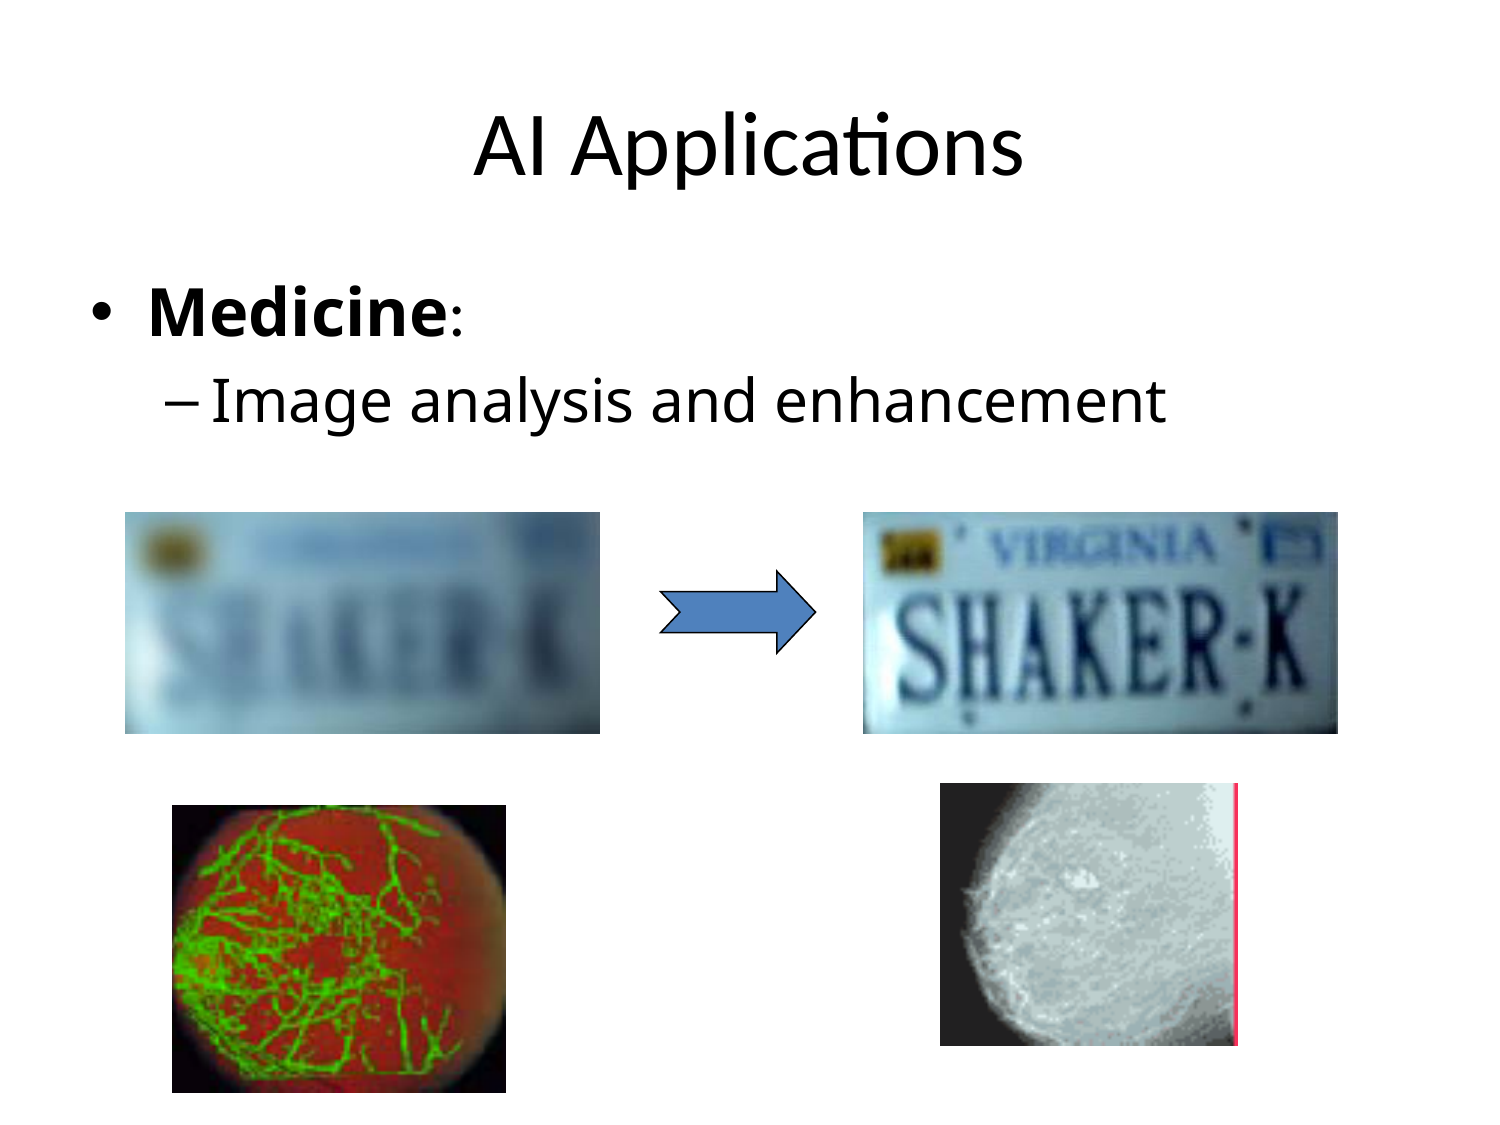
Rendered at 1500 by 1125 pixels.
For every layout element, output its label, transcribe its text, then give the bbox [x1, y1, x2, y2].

picture [862, 512, 1338, 734]
picture [940, 782, 1239, 1047]
title AI Applications [75, 45, 1425, 233]
text_box [660, 571, 816, 654]
picture [124, 512, 600, 734]
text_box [172, 805, 507, 1093]
list Medicine: Image analysis and enhancement [75, 262, 1425, 1005]
